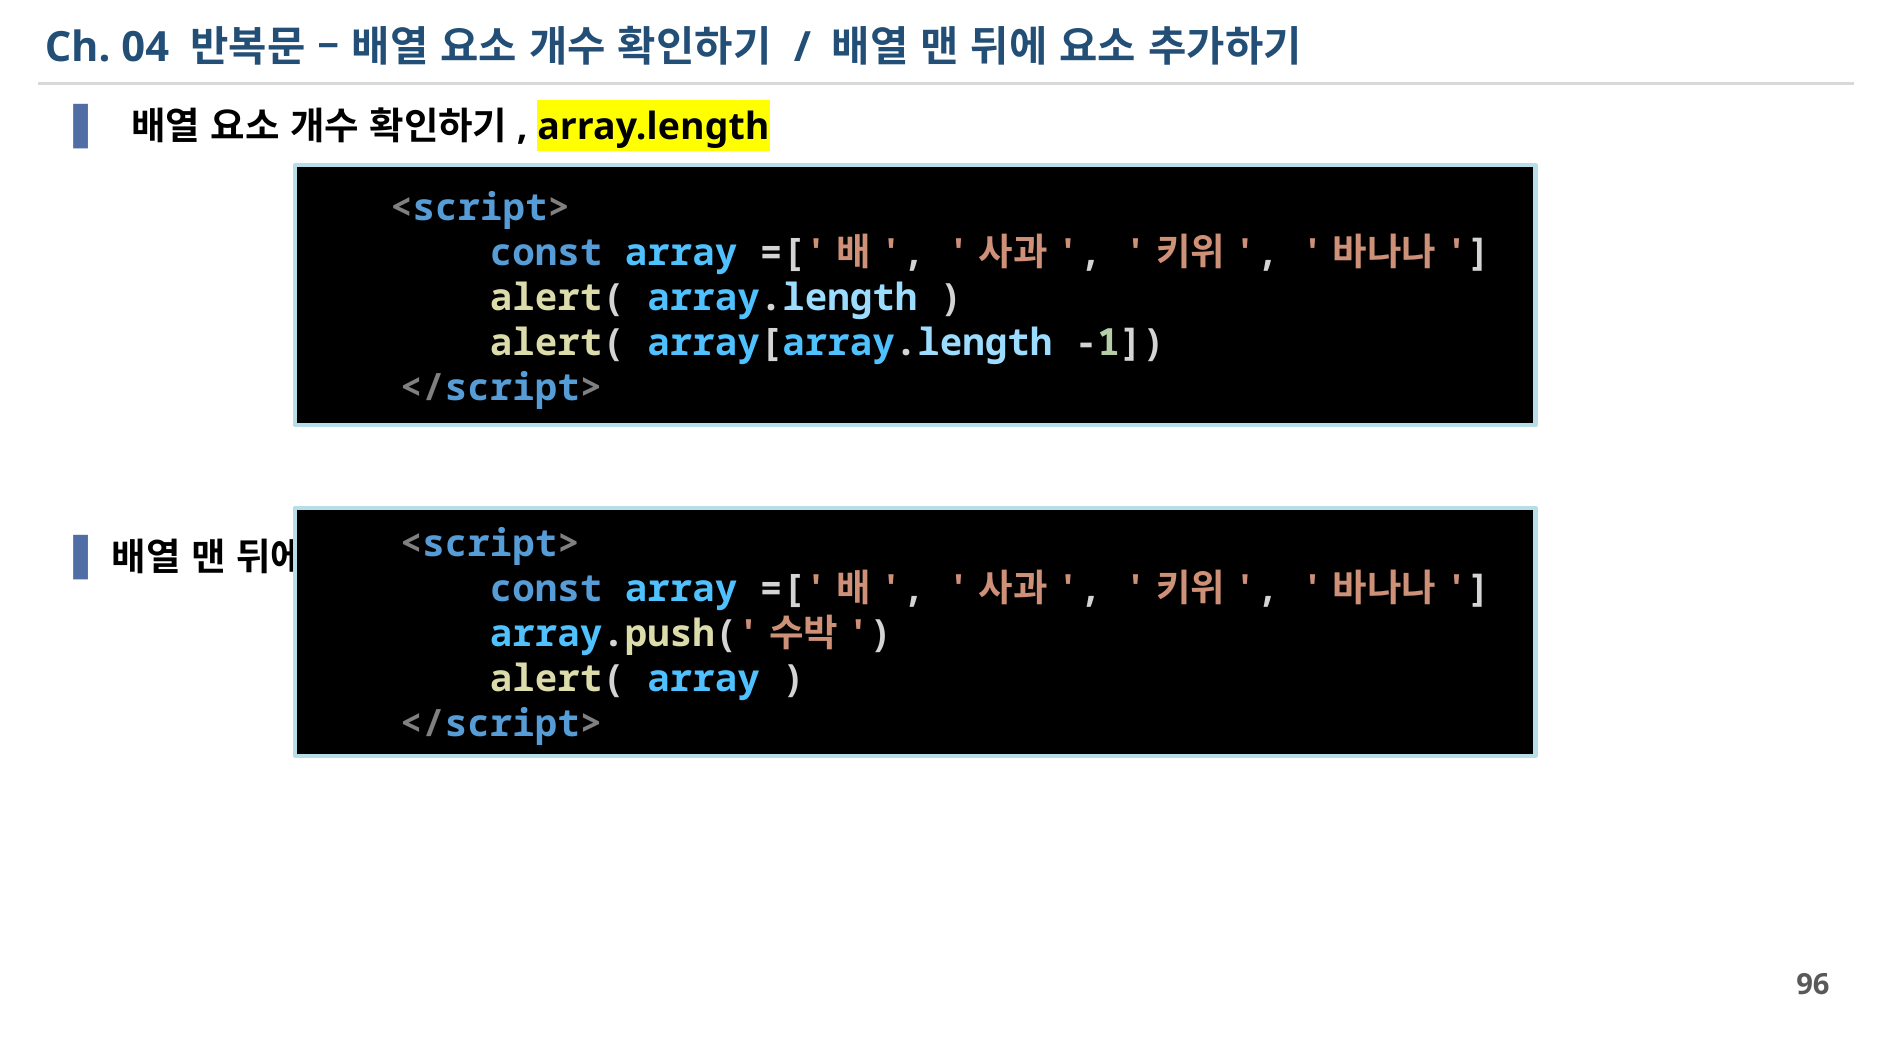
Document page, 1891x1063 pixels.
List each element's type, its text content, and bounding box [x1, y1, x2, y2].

text_box <script> const array =['배', '사과', '키위', '바나나'] array.push('수박') alert( array ) </script> [293, 506, 1538, 758]
list 배열 요소 개수 확인하기, array.length 배열 맨 뒤에 요소 추가하기, array.push [43, 94, 1845, 382]
slide_number 96 [1703, 956, 1845, 1014]
title Ch. 04 반복문 – 배열 요소 개수 확인하기 / 배열 맨 뒤에 요소 추가하기 [29, 11, 1809, 78]
text_box <script> const array =['배', '사과', '키위', '바나나'] alert( array.length ) alert( array[array.length -1]) </script> [293, 163, 1538, 427]
